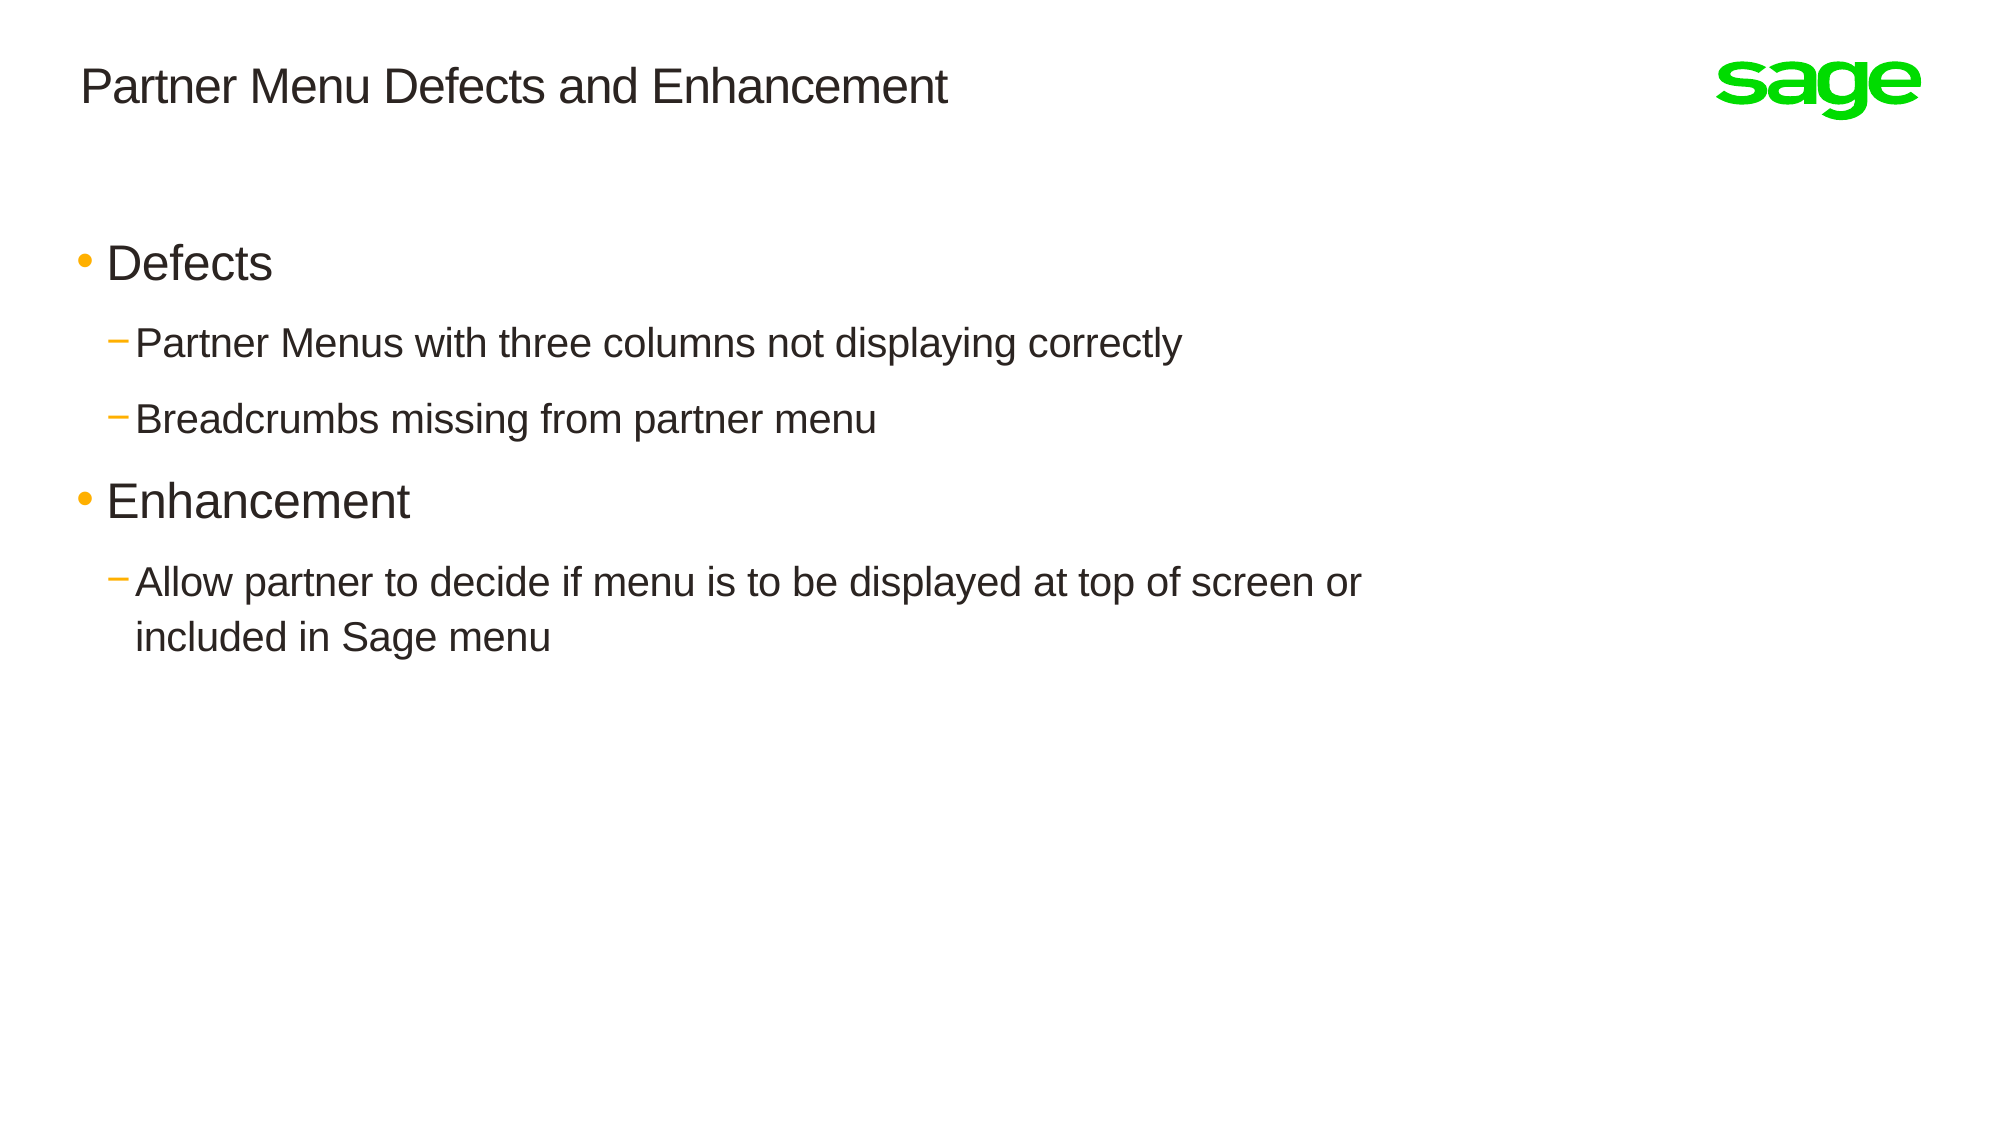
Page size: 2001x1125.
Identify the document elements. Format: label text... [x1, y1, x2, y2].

list Defects Partner Menus with three columns not displaying correctly Breadcrumbs missing from partner menu Enhancement Allow partner to decide if menu is to be displayed at top of screen or included in Sage menu [76, 224, 1466, 1046]
title Partner Menu Defects and Enhancement [80, 60, 1704, 225]
